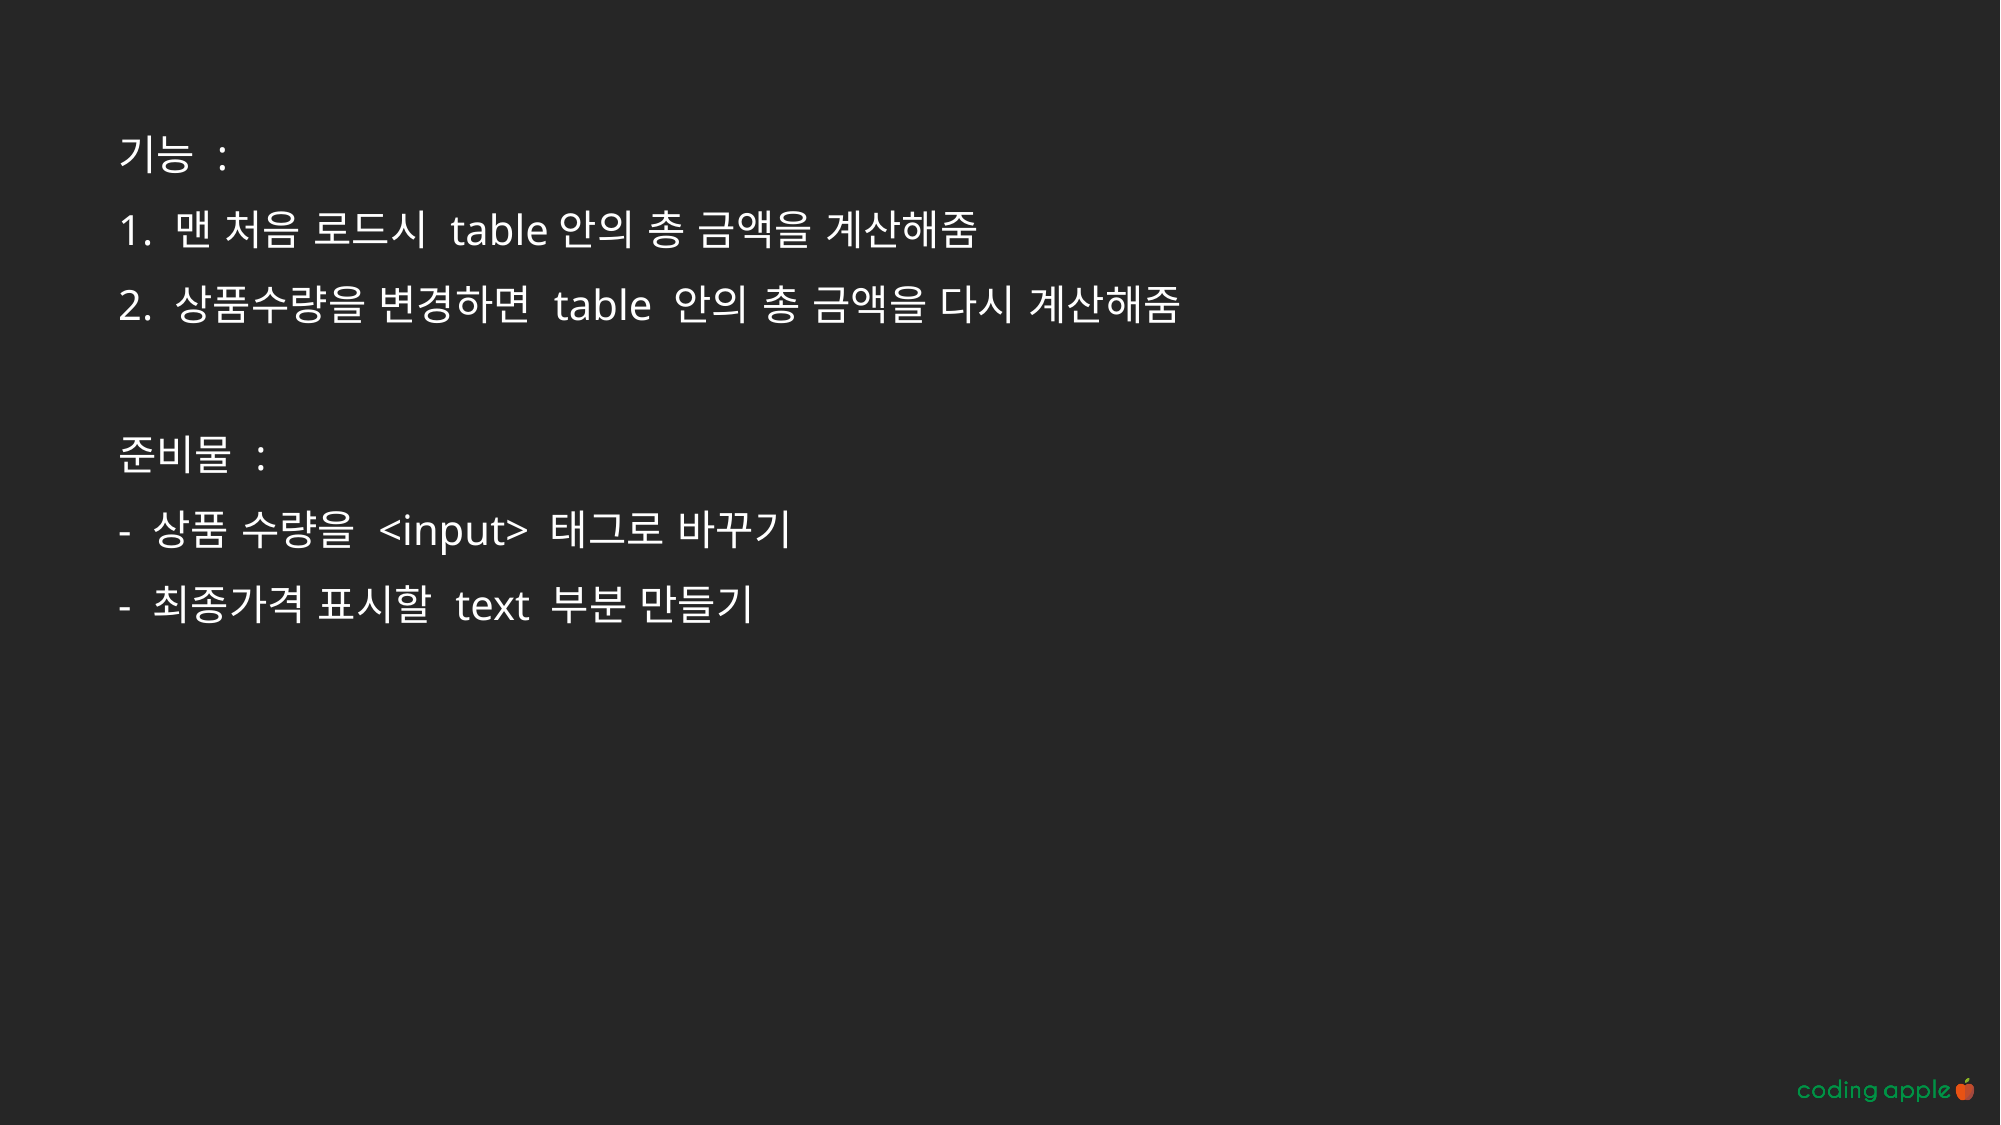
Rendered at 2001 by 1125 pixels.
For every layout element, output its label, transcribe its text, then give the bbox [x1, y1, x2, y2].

picture [1794, 1074, 1976, 1107]
title 기능 : 1. 맨 처음 로드시 table안의 총 금액을 계산해줌 2. 상품수량을 변경하면 table 안의 총 금액을 다시 계산해줌 준비물 : - 상품 수량을 <input> 태그로 바꾸기 - 최종가격 표시할 text 부분 만들기 [103, 95, 1739, 883]
